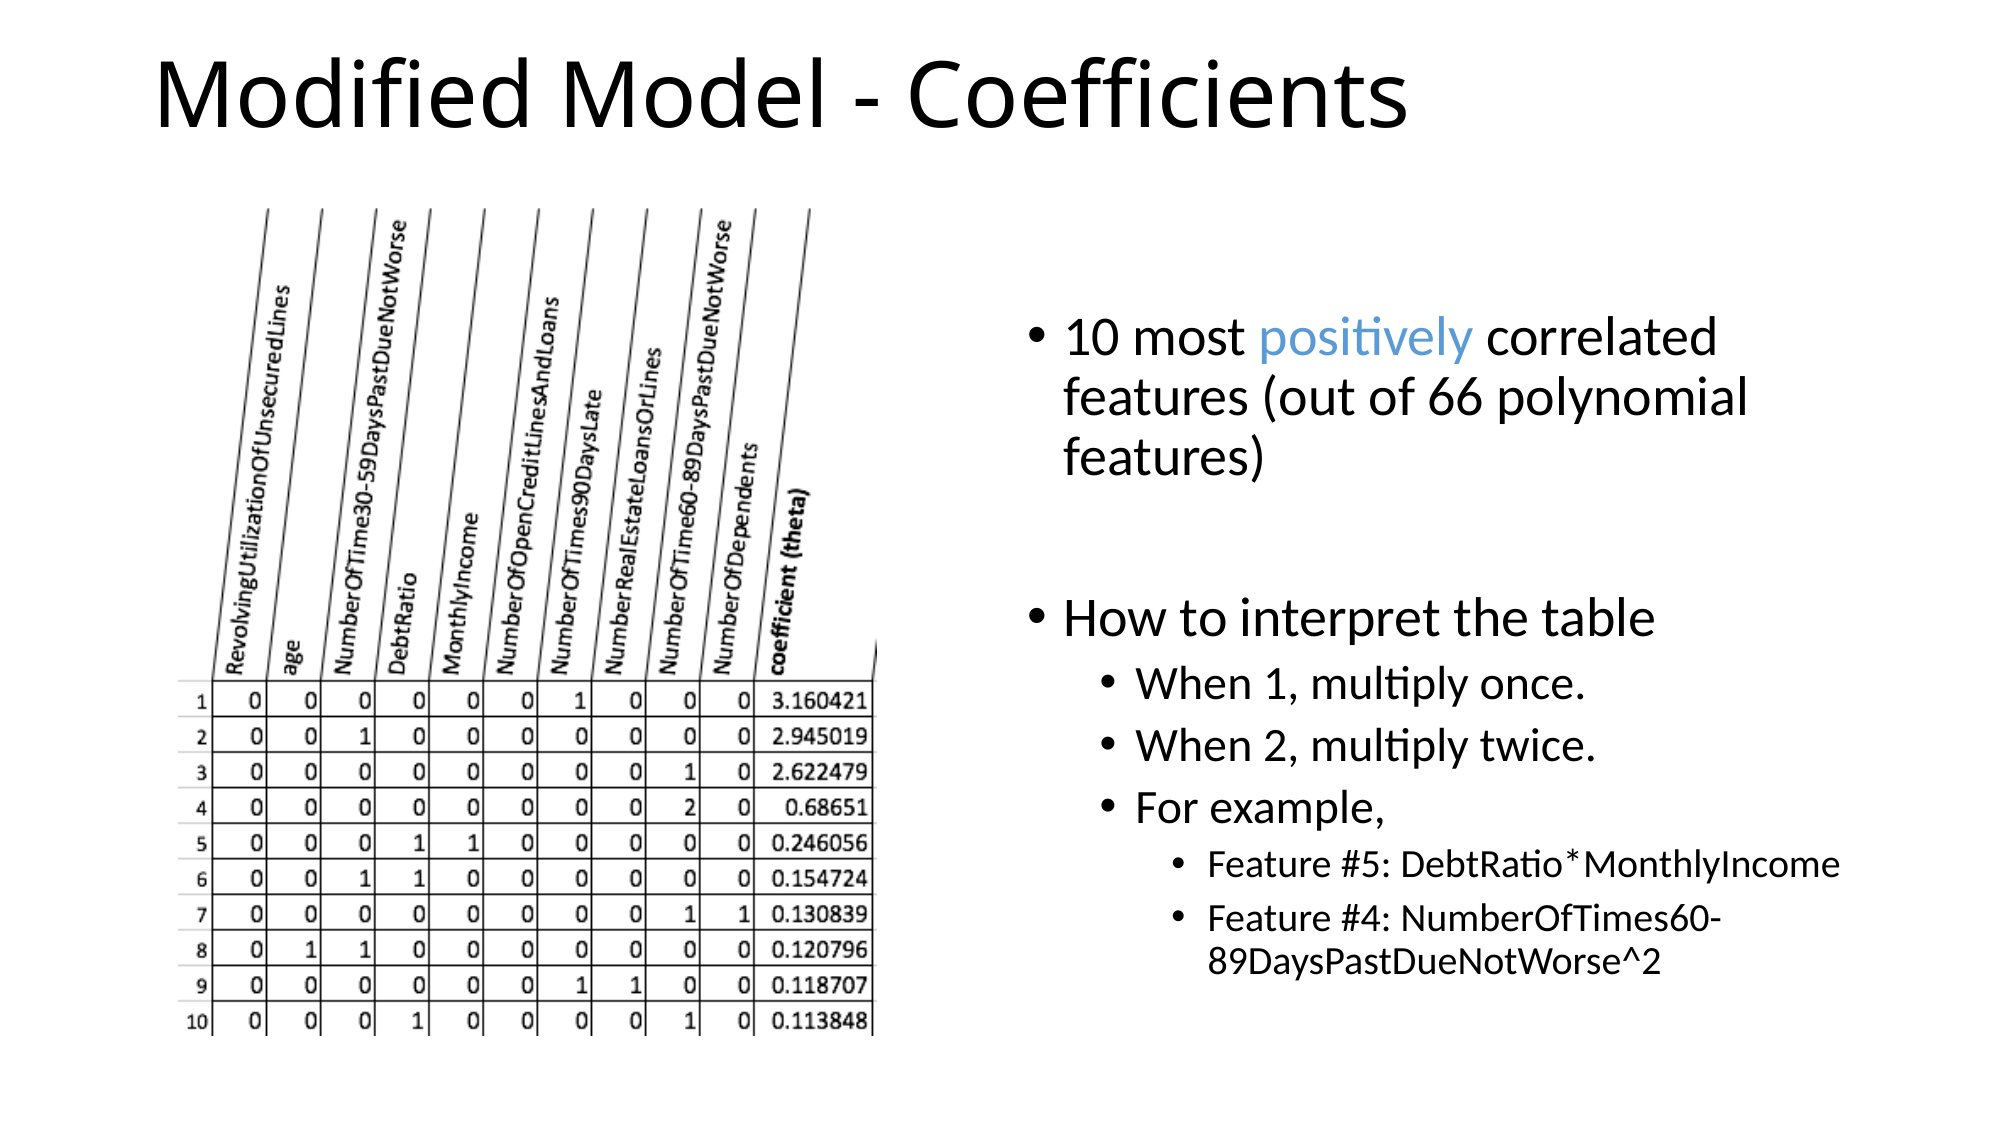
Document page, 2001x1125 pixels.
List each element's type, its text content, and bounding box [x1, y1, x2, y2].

list 10 most positively correlated features (out of 66 polynomial features) How to interpret the table When 1, multiply once. When 2, multiply twice. For example, Feature #5: DebtRatio*MonthlyIncome Feature #4: NumberOfTimes60-89DaysPastDueNotWorse^2 [1012, 299, 1863, 1014]
title Modified Model - Coefficients [137, 36, 1863, 160]
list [178, 208, 877, 1036]
